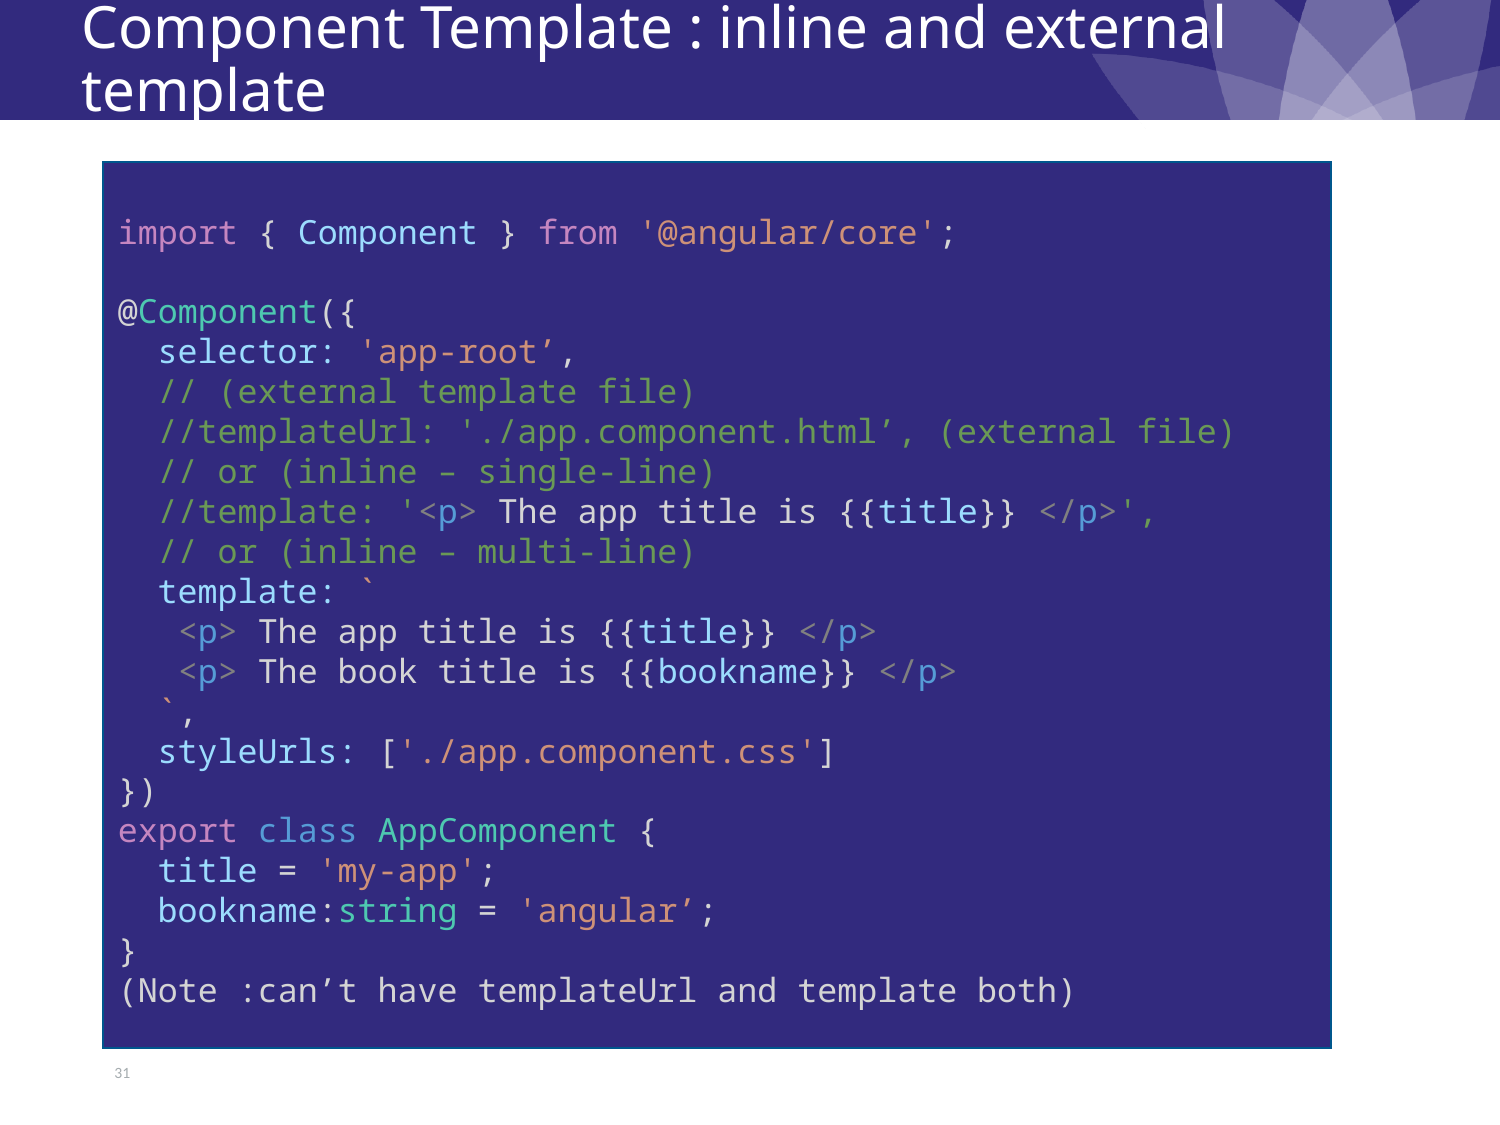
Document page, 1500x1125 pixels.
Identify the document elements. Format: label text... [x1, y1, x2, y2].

picture [1043, 0, 1500, 130]
text_box import { Component } from '@angular/core'; @Component({ selector: 'app-root’, // (external template file) //templateUrl: './app.component.html’, (external file) // or (inline – single-line) //template: '<p> The app title is {{title}} </p>', // or (inline – multi-line) template: ` <p> The app title is {{title}} </p> <p> The book title is {{bookname}} </p> `, styleUrls: ['./app.component.css'] }) export class AppComponent { title = 'my-app'; bookname:string = 'angular’; } (Note :can’t have templateUrl and template both) [102, 161, 1332, 1049]
title Component Template : inline and external template [66, 16, 1468, 105]
